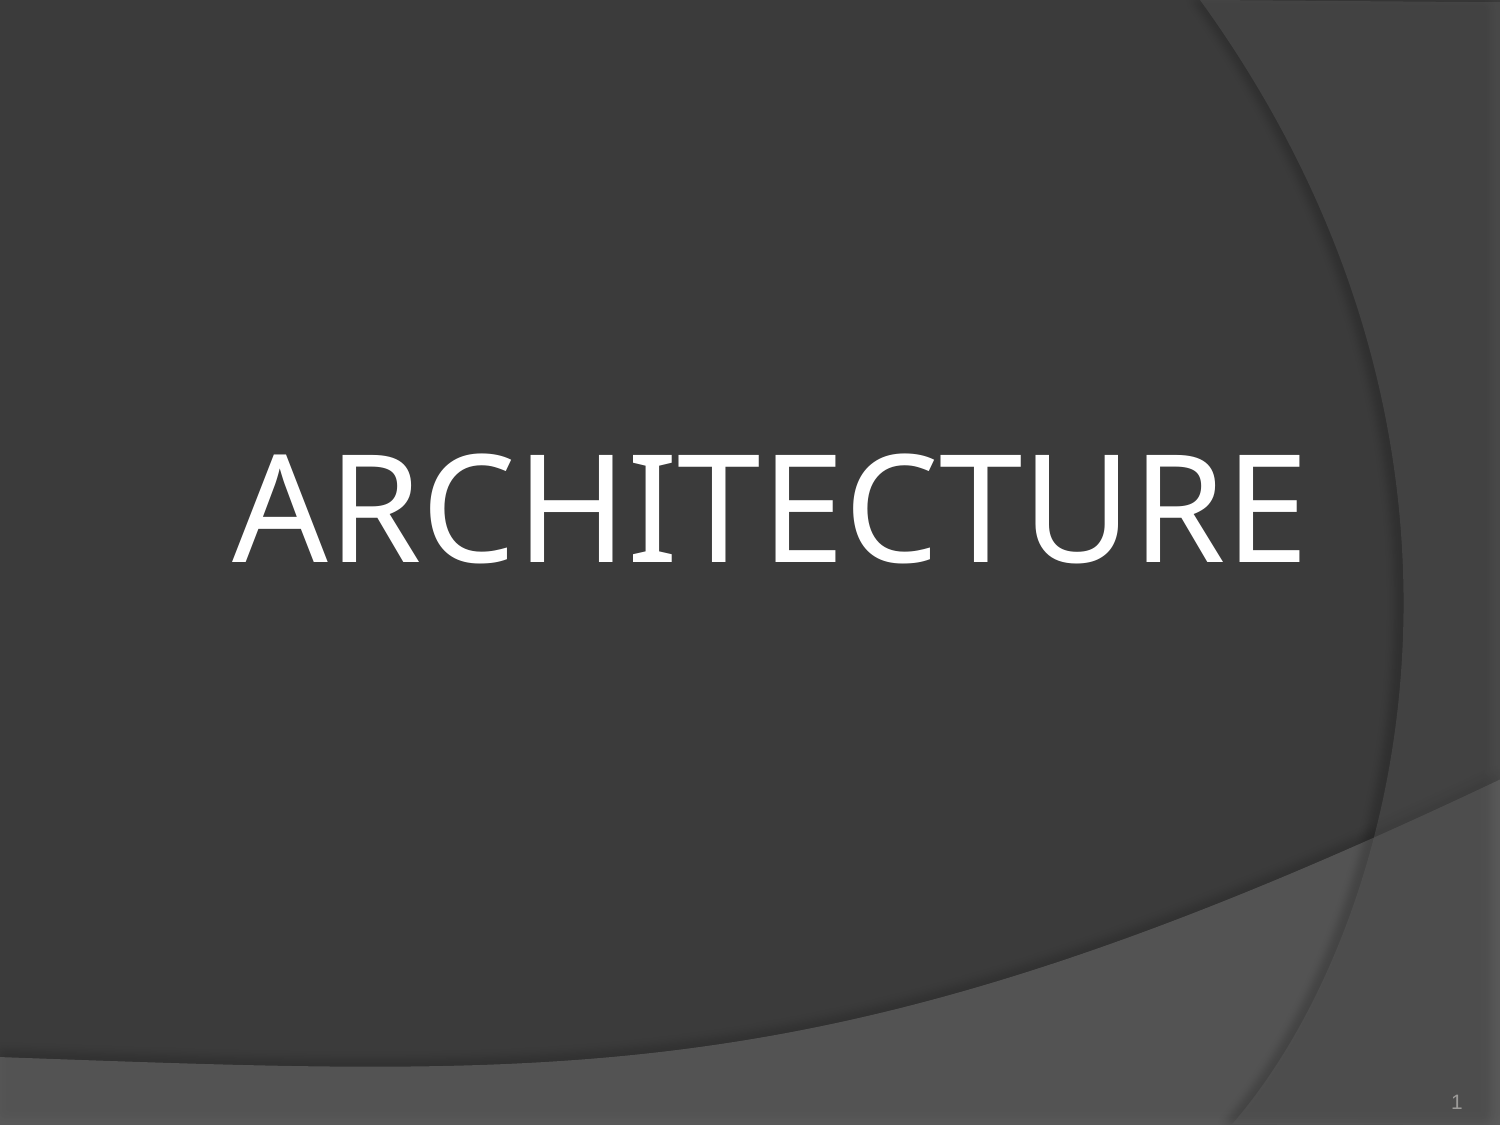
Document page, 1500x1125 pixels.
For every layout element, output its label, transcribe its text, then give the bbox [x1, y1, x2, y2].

title ARCHITECTURE [225, 212, 1375, 613]
slide_number 1 [1337, 1053, 1463, 1114]
